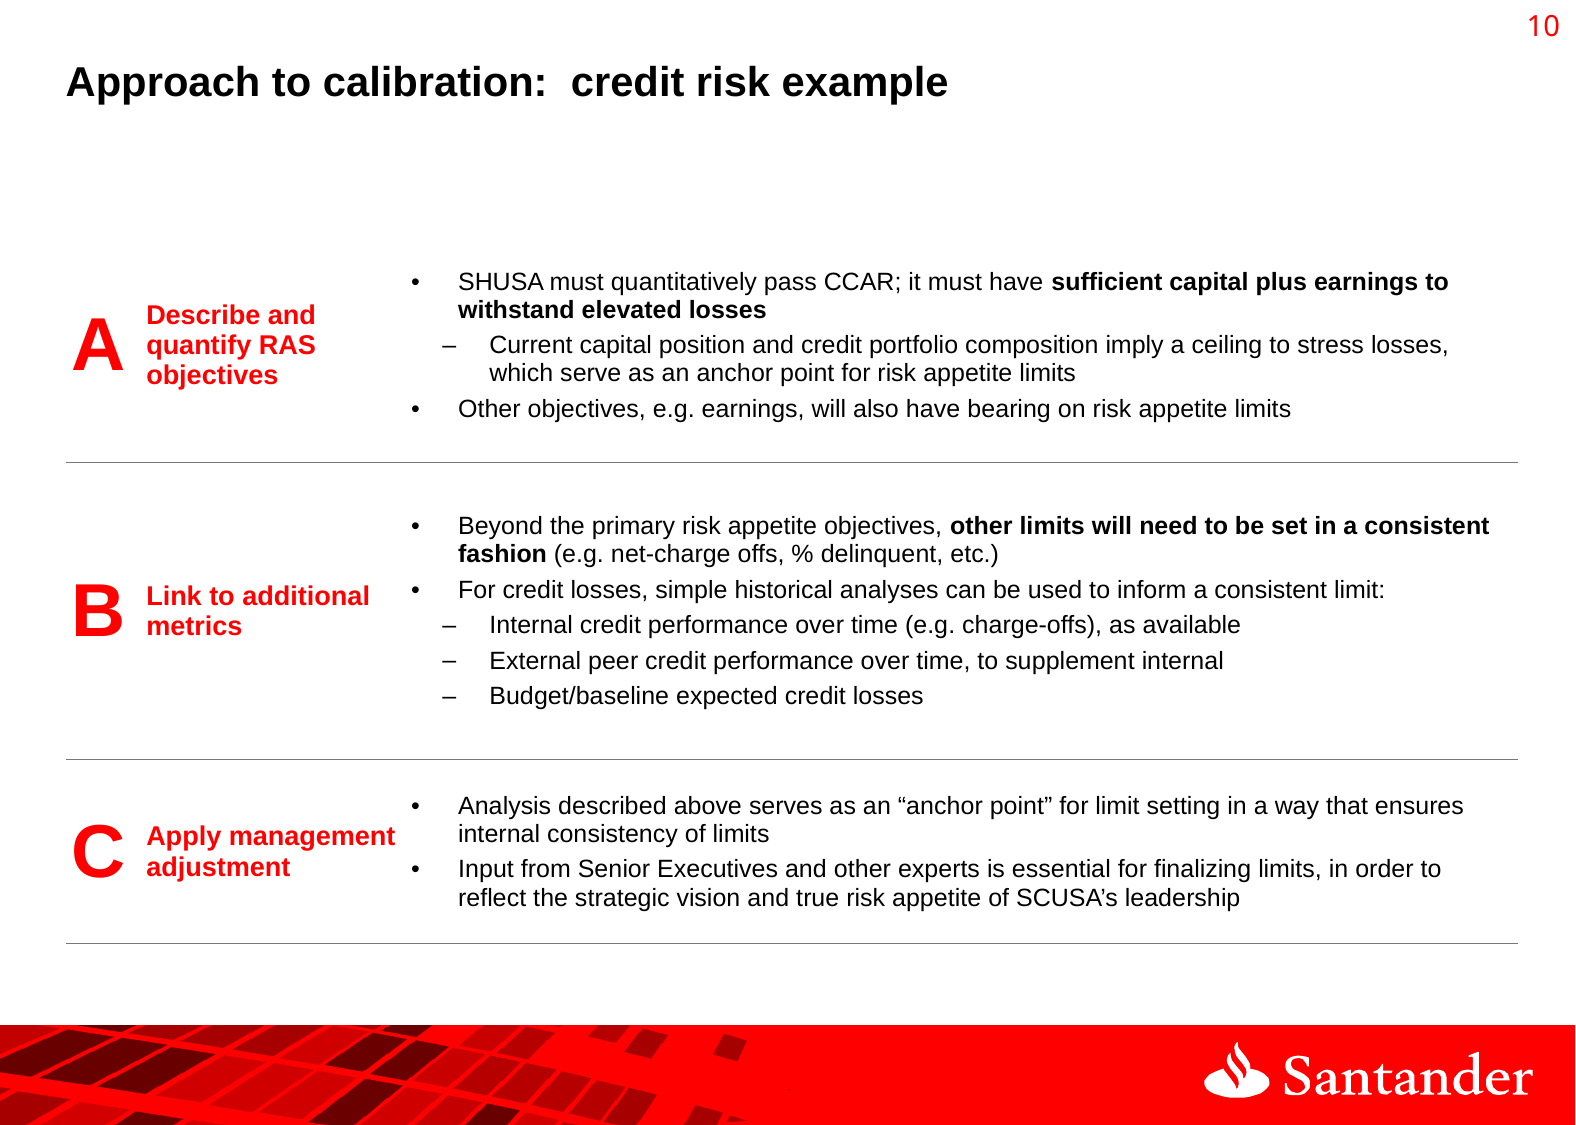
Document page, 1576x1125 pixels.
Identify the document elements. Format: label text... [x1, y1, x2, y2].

picture [0, 1025, 1576, 1125]
table_header SHUSA must quantitatively pass CCAR; it must have sufficient capital plus earnings to withstand elevated losses Current capital position and credit portfolio composition imply a ceiling to stress losses, which serve as an anchor point for risk appetite limits Other objectives, e.g. earnings, will also have bearing on risk appetite limits [405, 228, 1518, 462]
table_cell Analysis described above serves as an “anchor point” for limit setting in a way that ensures internal consistency of limits Input from Senior Executives and other experts is essential for finalizing limits, in order to reflect the strategic vision and true risk appetite of SCUSA’s leadership [405, 760, 1518, 943]
table_cell B [66, 463, 140, 759]
table_cell Apply management adjustment [140, 760, 405, 943]
table_header A [66, 228, 140, 462]
table_cell Beyond the primary risk appetite objectives, other limits will need to be set in a consistent fashion (e.g. net-charge offs, % delinquent, etc.) For credit losses, simple historical analyses can be used to inform a consistent limit: Internal credit performance over time (e.g. charge-offs), as available External peer credit performance over time, to supplement internal Budget/baseline expected credit losses [405, 463, 1518, 759]
table_cell Link to additional metrics [140, 463, 405, 759]
table_cell C [66, 760, 140, 943]
table_header Describe and quantify RAS objectives [140, 228, 405, 462]
slide_number 9 [1509, 0, 1576, 63]
title Approach to calibration: credit risk example [65, 62, 1509, 183]
